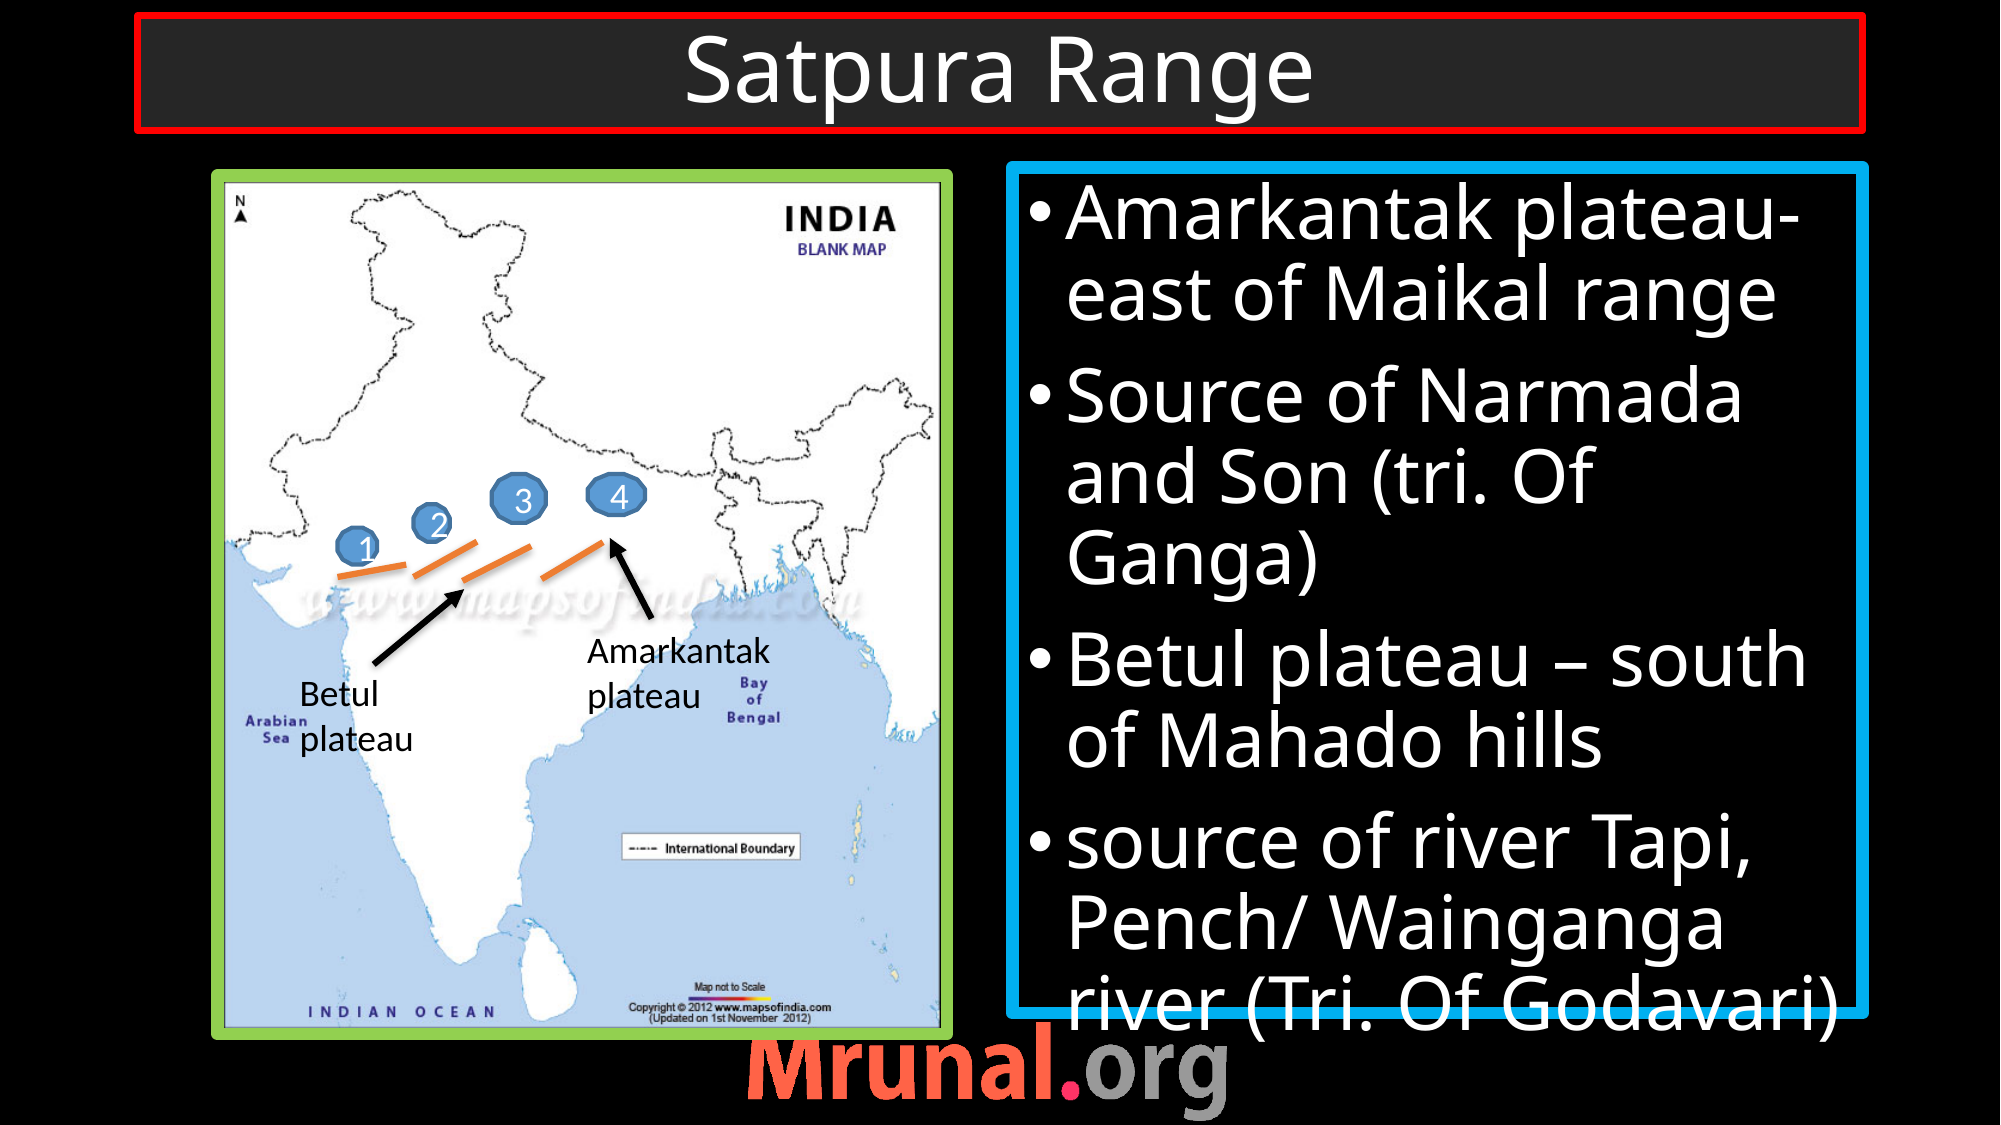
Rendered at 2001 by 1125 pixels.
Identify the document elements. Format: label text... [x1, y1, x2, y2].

picture [223, 181, 941, 1029]
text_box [462, 545, 532, 582]
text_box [373, 588, 465, 665]
title Satpura Range [134, 12, 1866, 134]
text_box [609, 537, 652, 619]
list Amarkantak plateau- east of Maikal range Source of Narmada and Son (tri. Of Ganga) Betul plateau – south of Mahado hills source of river Tapi, Pench/ Wainganga river (Tri. Of Godavari) [1006, 161, 1869, 1019]
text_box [337, 564, 407, 578]
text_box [541, 541, 604, 580]
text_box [413, 541, 478, 578]
picture [741, 1005, 1230, 1125]
